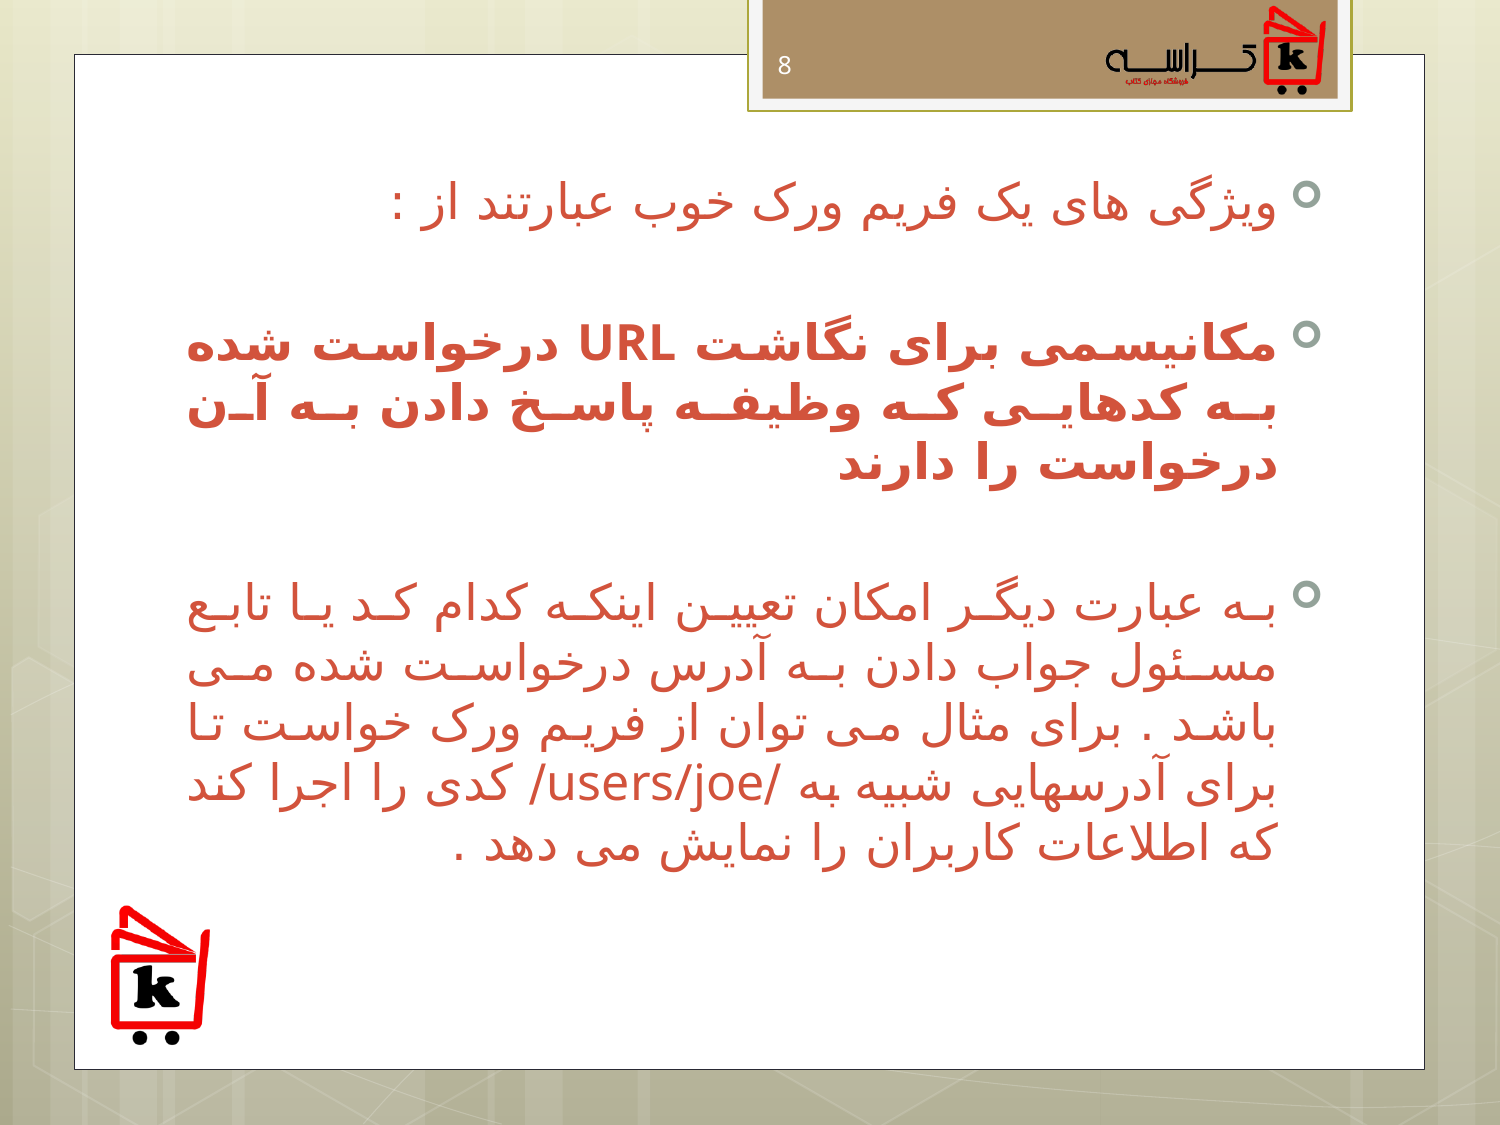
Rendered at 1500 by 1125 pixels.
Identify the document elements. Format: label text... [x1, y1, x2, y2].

list ویژگی های یک فریم ورک خوب عبارتند از : مکانیسمی برای نگاشت URL درخواست شده به کدهایی که وظیفه پاسخ دادن به آن درخواست را دارند به عبارت دیگر امکان تعیین اینکه کدام کد یا تابع مسئول جواب دادن به آدرس درخواست شده می باشد . برای مثال می توان از فریم ورک خواست تا برای آدرسهایی شبیه به /users/joe/ کدی را اجرا کند که اطلاعات کاربران را نمایش می دهد . [171, 162, 1350, 957]
picture [99, 899, 218, 1052]
slide_number 8 [762, 36, 982, 97]
picture [1024, 0, 1388, 144]
